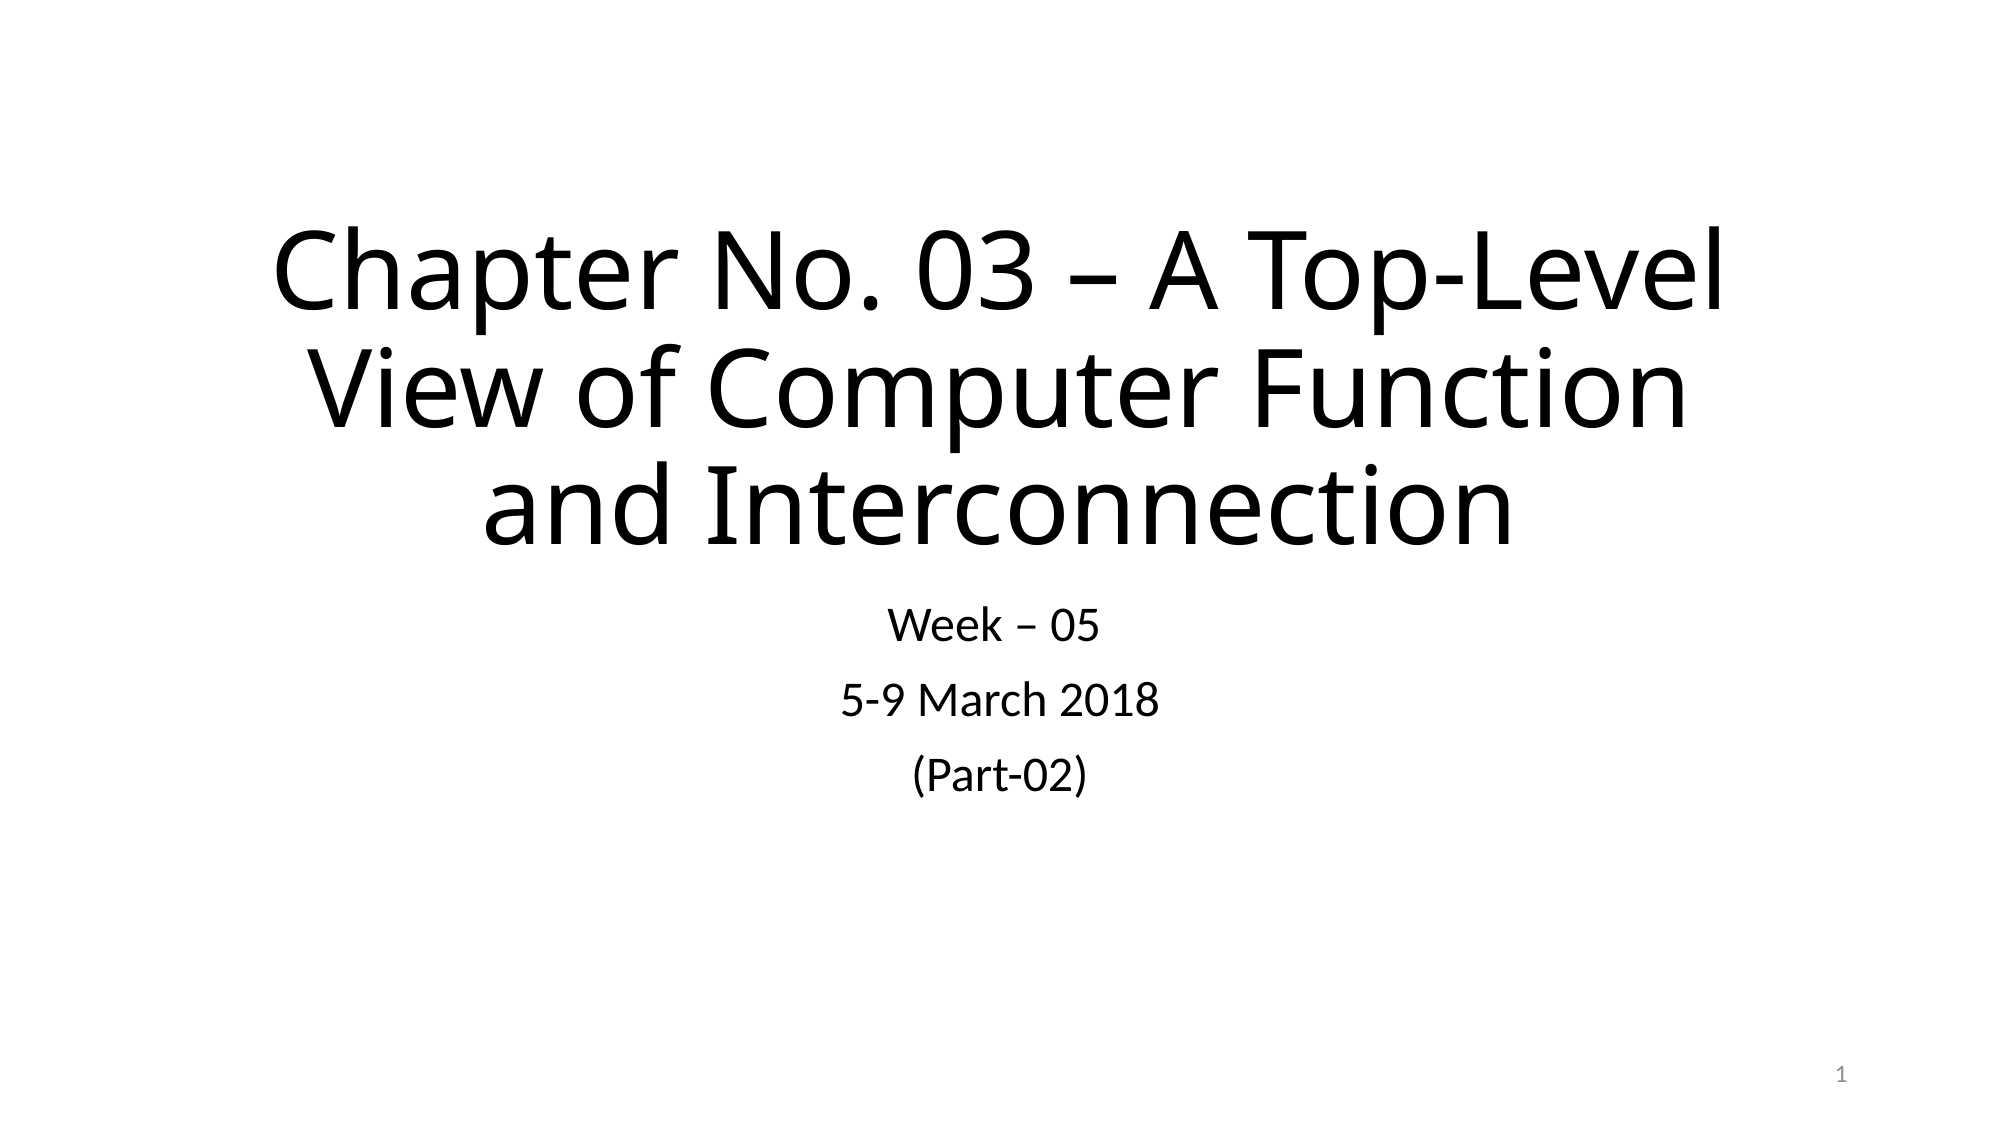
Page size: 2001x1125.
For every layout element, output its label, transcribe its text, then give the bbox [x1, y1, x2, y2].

title Chapter No. 03 – A Top-Level View of Computer Function and Interconnection [249, 184, 1750, 576]
slide_number 1 [1412, 1042, 1863, 1103]
subtitle Week – 05 5-9 March 2018 (Part-02) [249, 590, 1750, 863]
